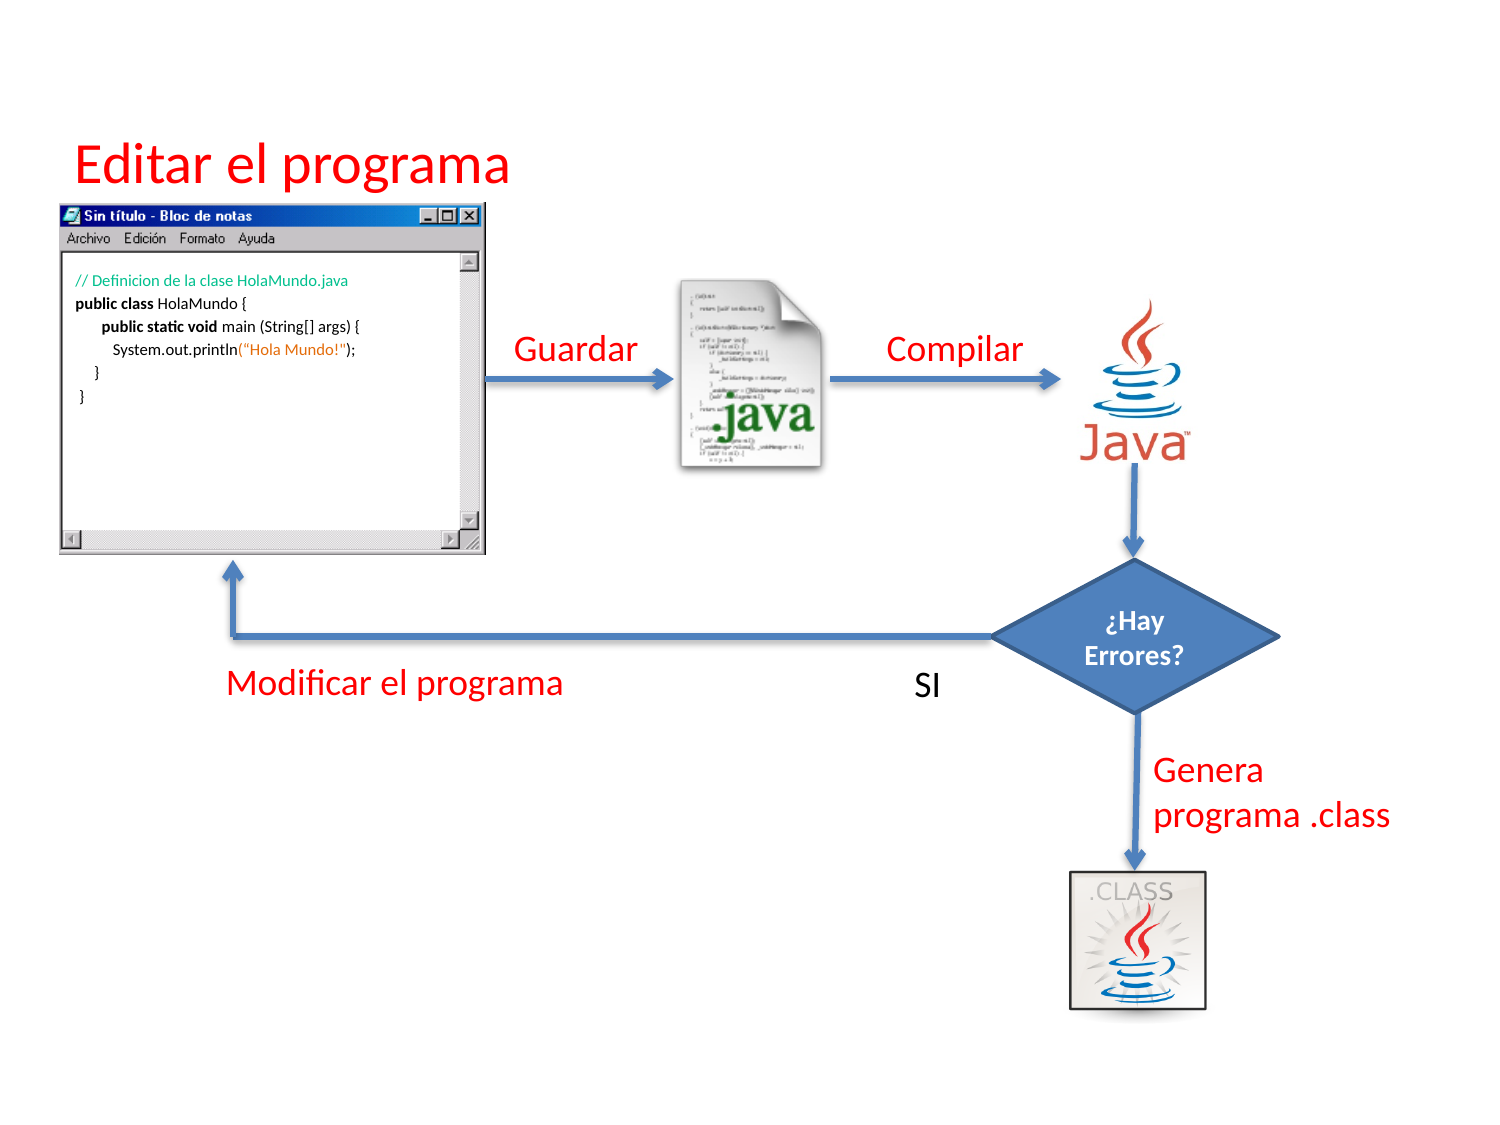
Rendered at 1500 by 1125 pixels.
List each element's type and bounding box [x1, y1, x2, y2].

text_box [57, 117, 1454, 1033]
